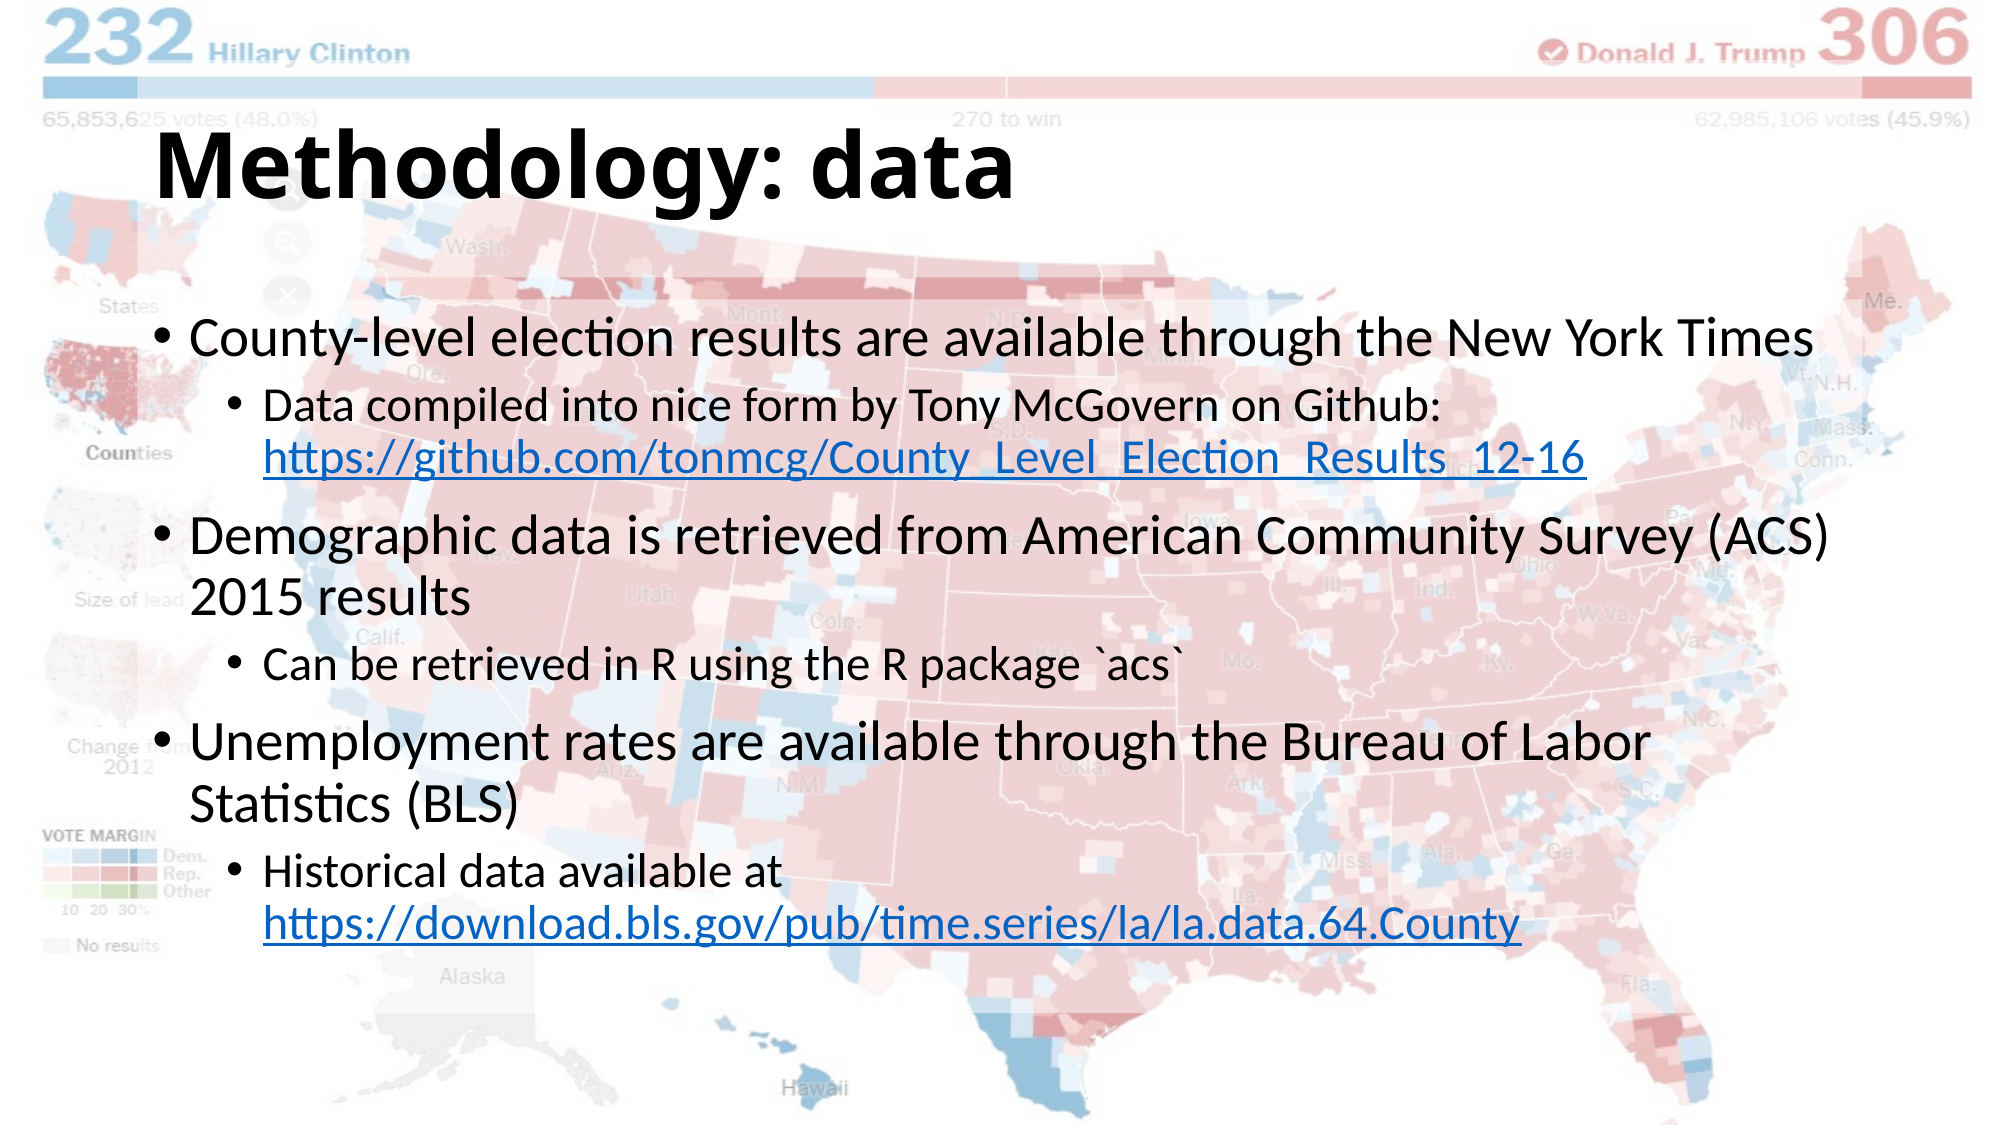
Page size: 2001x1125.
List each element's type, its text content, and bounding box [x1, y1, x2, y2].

title Methodology: data [137, 59, 1863, 278]
list County-level election results are available through the New York Times Data compiled into nice form by Tony McGovern on Github: https://github.com/tonmcg/County_Level_Election_Results_12-16 Demographic data is retrieved from American Community Survey (ACS) 2015 results Can be retrieved in R using the R package `acs` Unemployment rates are available through the Bureau of Labor Statistics (BLS) Historical data available at https://download.bls.gov/pub/time.series/la/la.data.64.County [137, 299, 1863, 1014]
